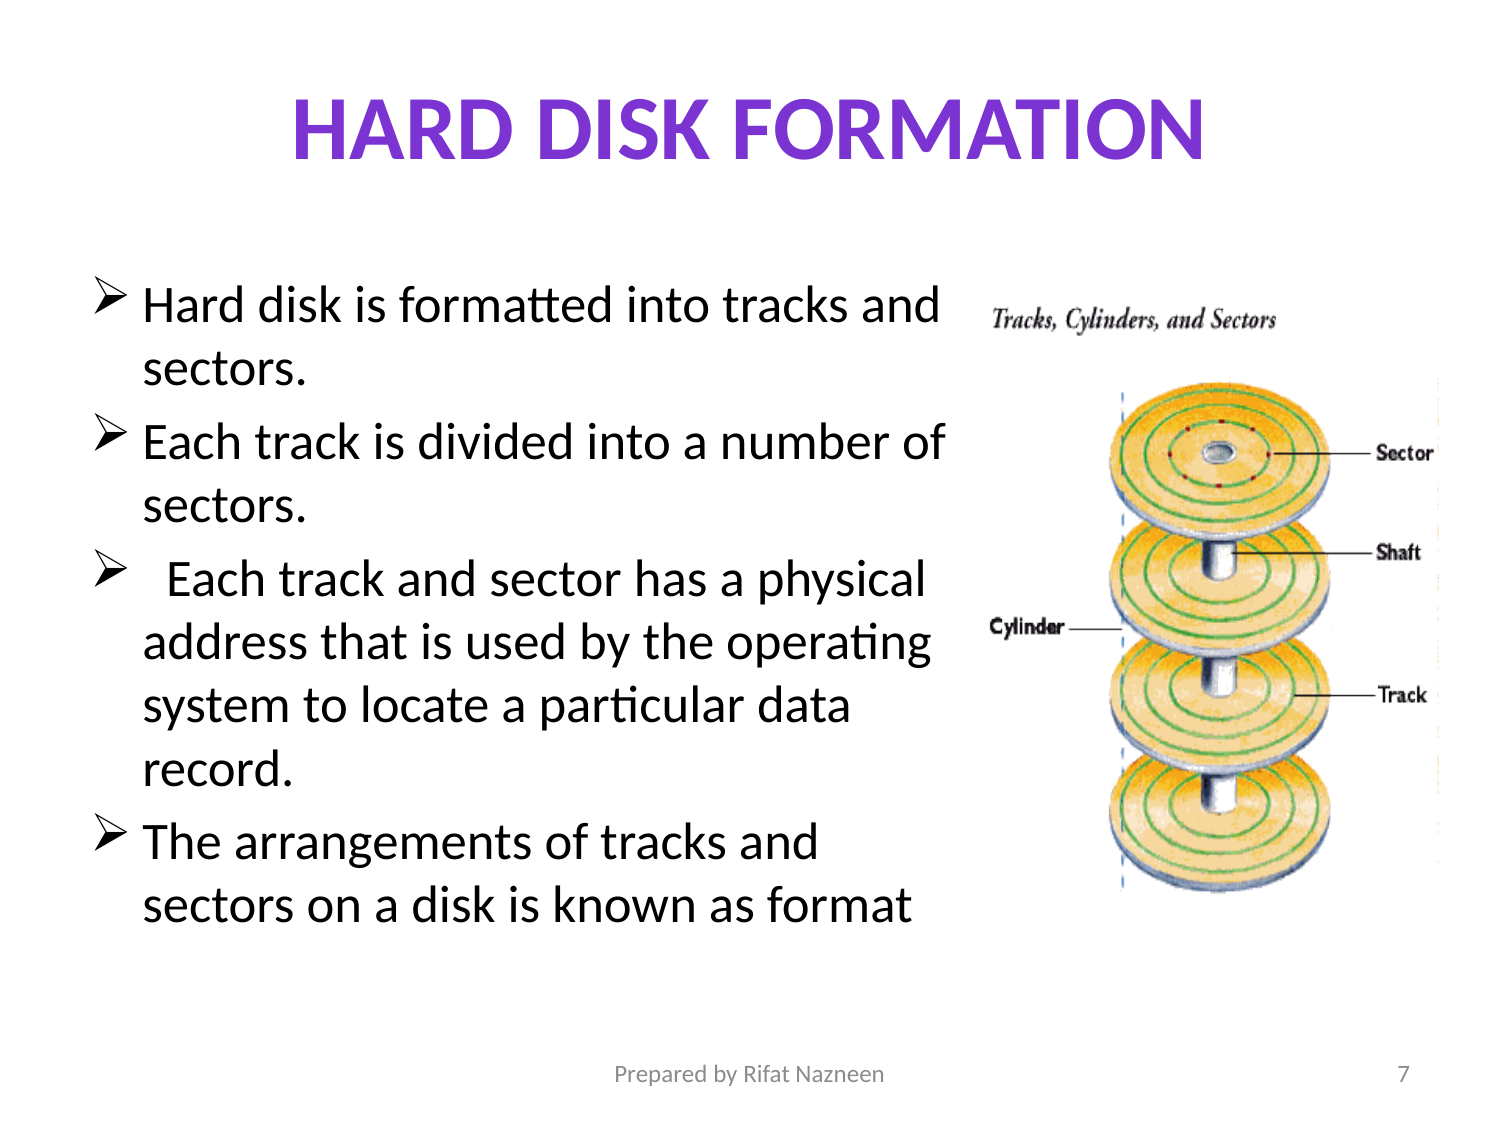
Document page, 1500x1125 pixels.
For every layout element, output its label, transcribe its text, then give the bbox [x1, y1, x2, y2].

picture [987, 299, 1440, 901]
list Hard disk is formatted into tracks and sectors. Each track is divided into a number of sectors. Each track and sector has a physical address that is used by the operating system to locate a particular data record. The arrangements of tracks and sectors on a disk is known as format [75, 262, 988, 1005]
footer Prepared by Rifat Nazneen [512, 1042, 988, 1103]
title Hard Disk Formation [75, 45, 1425, 200]
slide_number 7 [1074, 1042, 1425, 1103]
